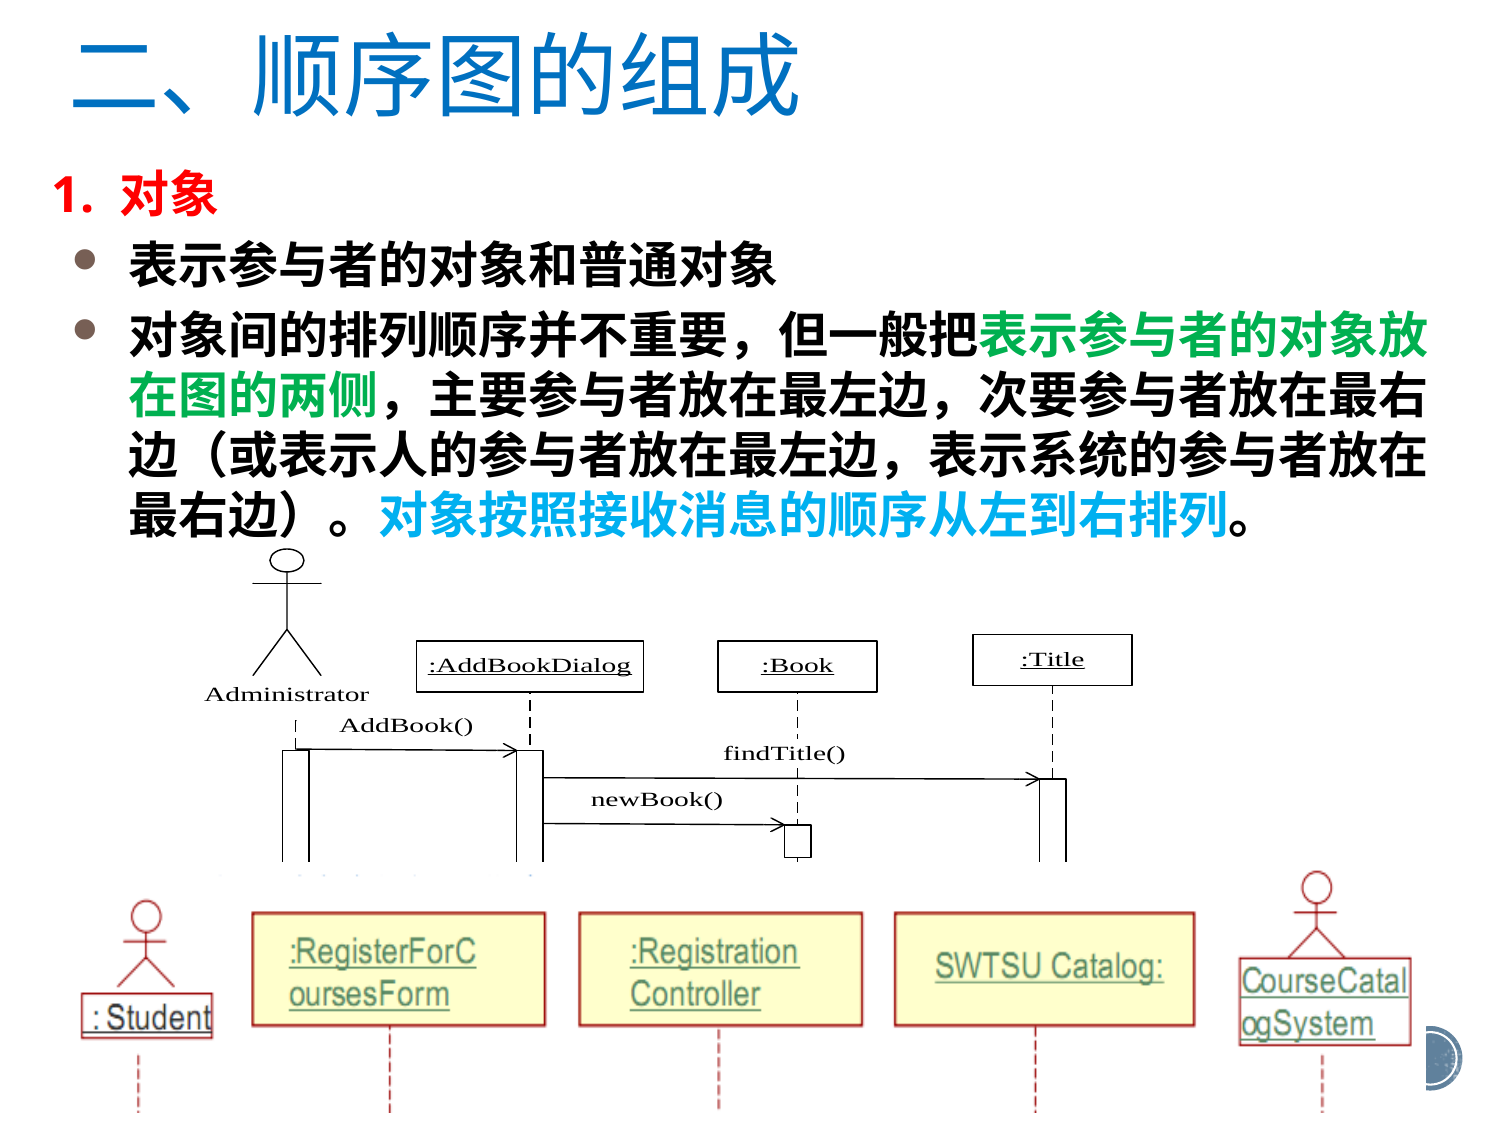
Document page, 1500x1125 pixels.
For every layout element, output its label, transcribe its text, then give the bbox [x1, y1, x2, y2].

text_box 表示参与者的对象和普通对象 对象间的排列顺序并不重要，但一般把表示参与者的对象放在图的两侧，主要参与者放在最左边，次要参与者放在最右边（或表示人的参与者放在最左边，表示系统的参与者放在最右边）。对象按照接收消息的顺序从左到右排列。 [57, 226, 1456, 963]
picture [64, 867, 1426, 1113]
text_box 1. 对象 [36, 155, 447, 225]
text_box 二、顺序图的组成 [53, 21, 1329, 139]
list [113, 547, 1163, 862]
